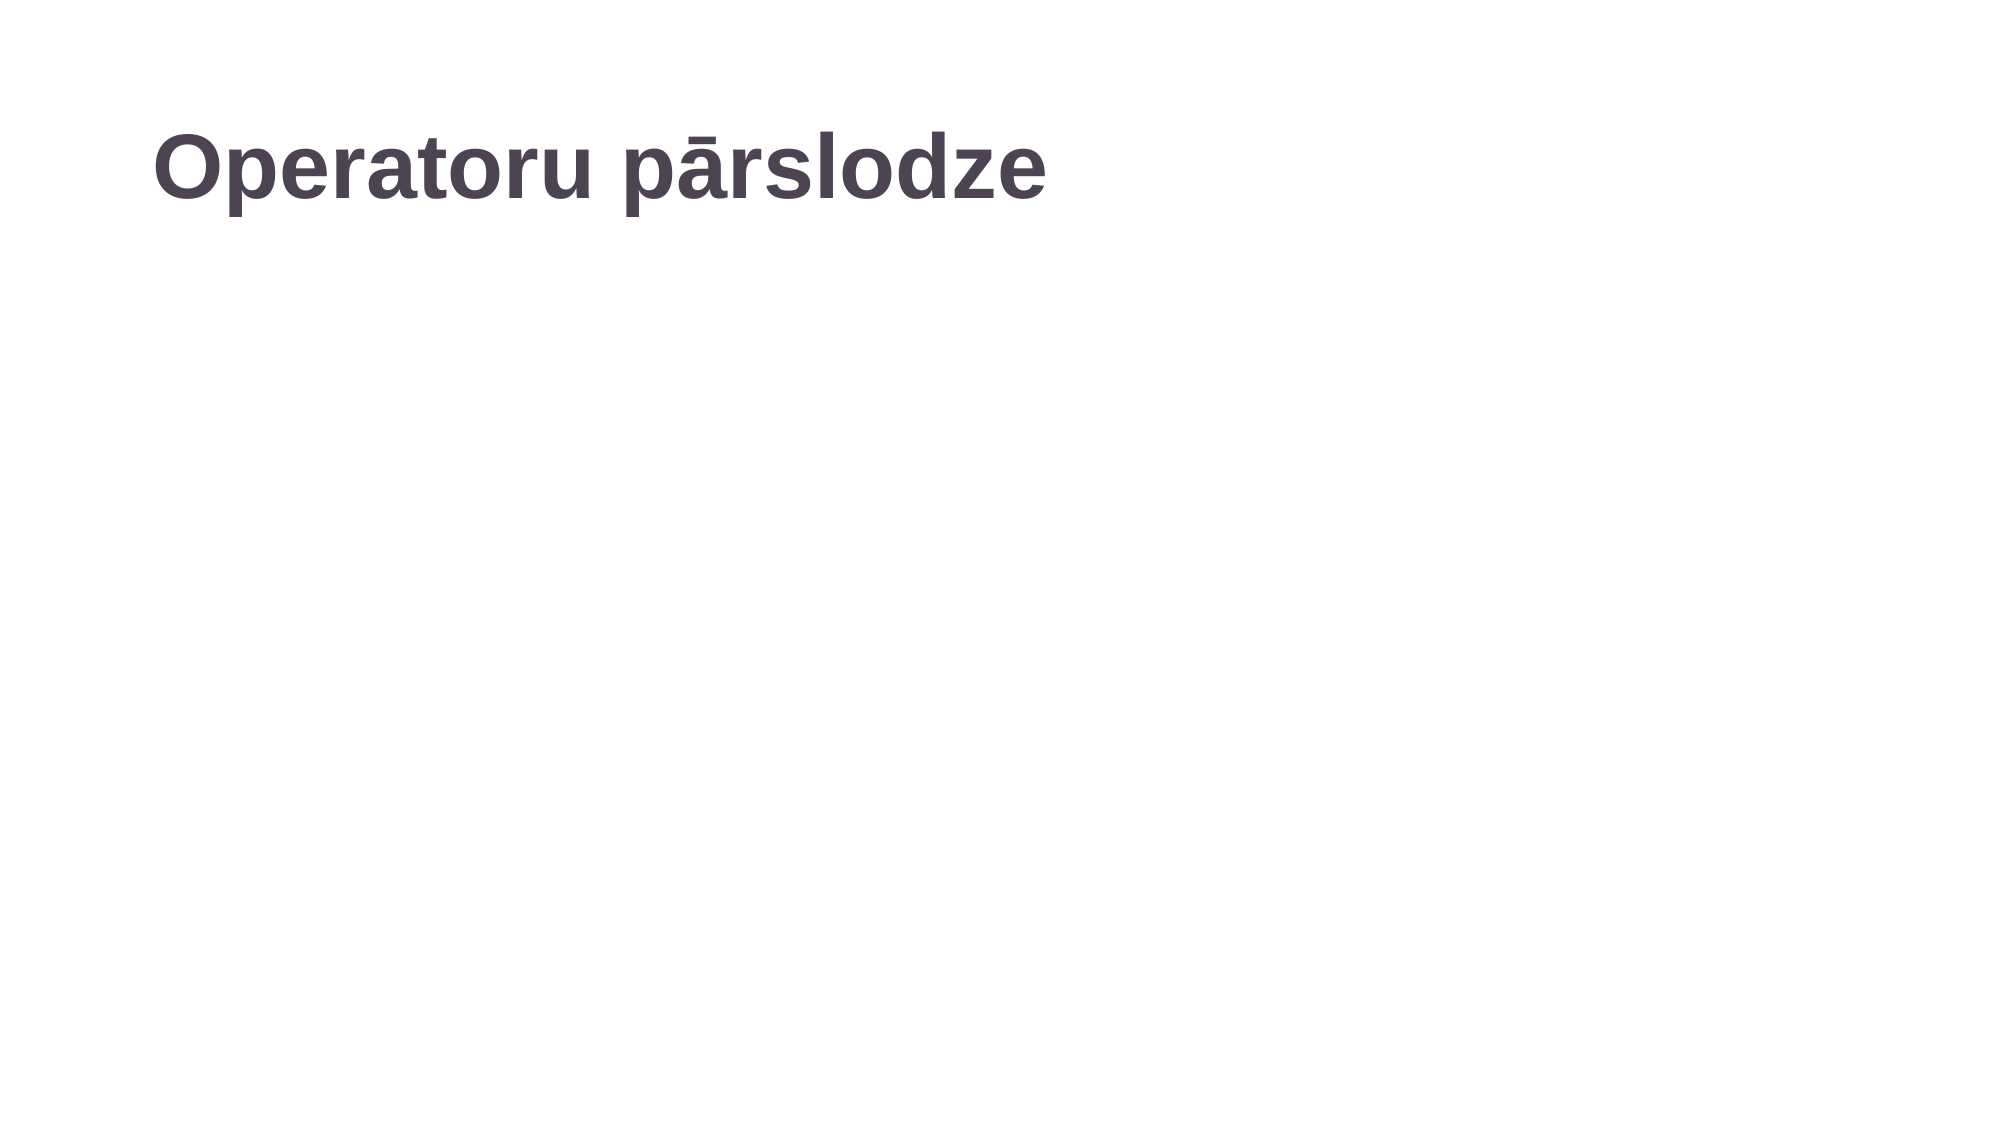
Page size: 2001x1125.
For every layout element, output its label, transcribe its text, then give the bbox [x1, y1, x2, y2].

title Operatoru pārslodze [137, 59, 1863, 278]
